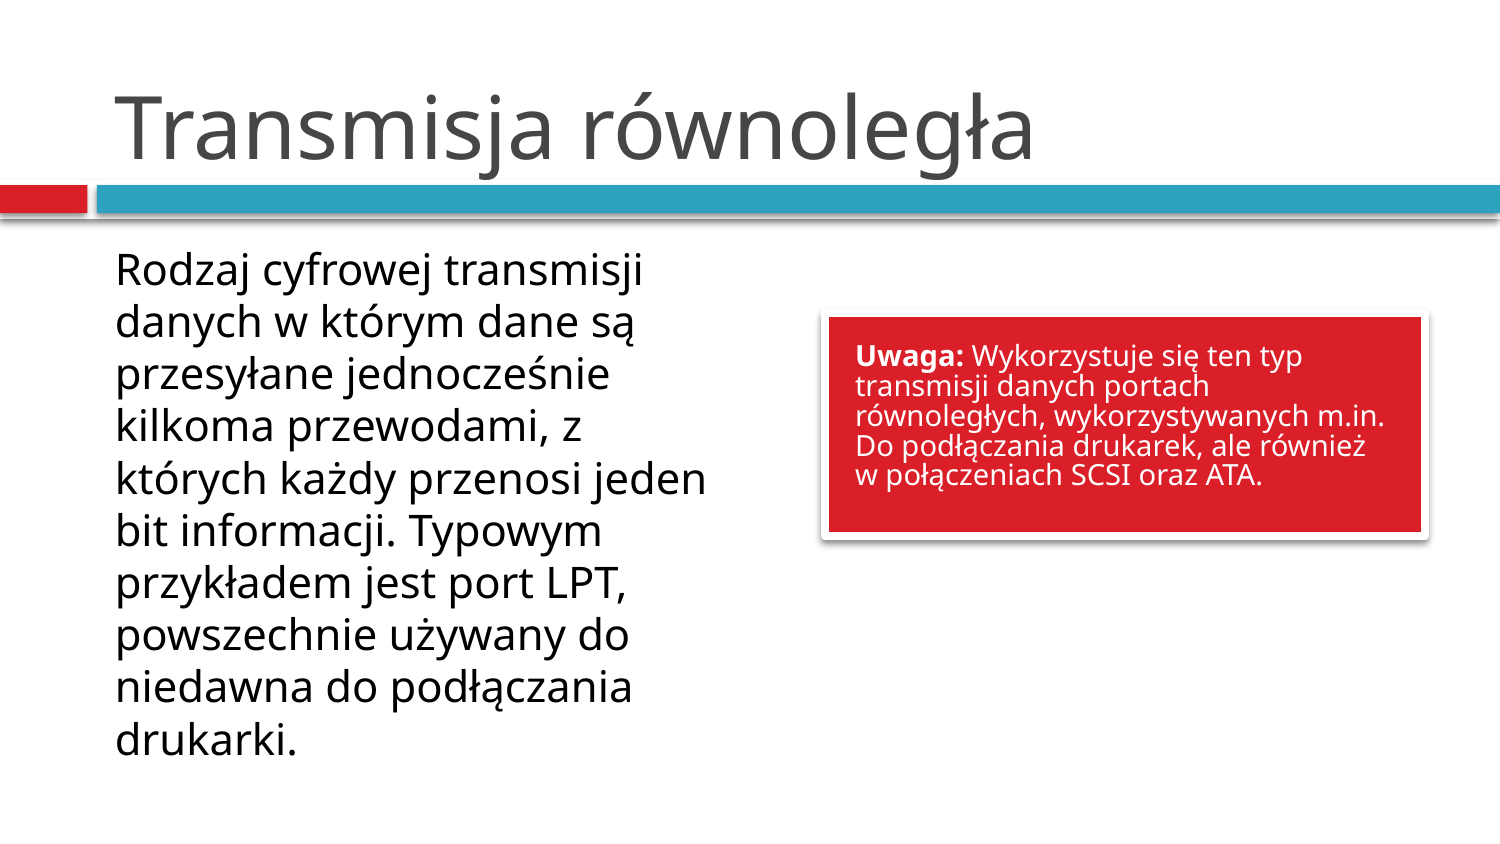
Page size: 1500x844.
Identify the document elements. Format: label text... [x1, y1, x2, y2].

text_box Uwaga: Wykorzystuje się ten typ transmisji danych portach równoległych, wykorzystywanych m.in. Do podłączania drukarek, ale również w połączeniach SCSI oraz ATA. [821, 309, 1429, 540]
list Rodzaj cyfrowej transmisji danych w którym dane są przesyłane jednocześnie kilkoma przewodami, z których każdy przenosi jeden bit informacji. Typowym przykładem jest port LPT, powszechnie używany do niedawna do podłączania drukarki. [99, 234, 750, 785]
title Transmisja równoległa [99, 19, 1438, 185]
